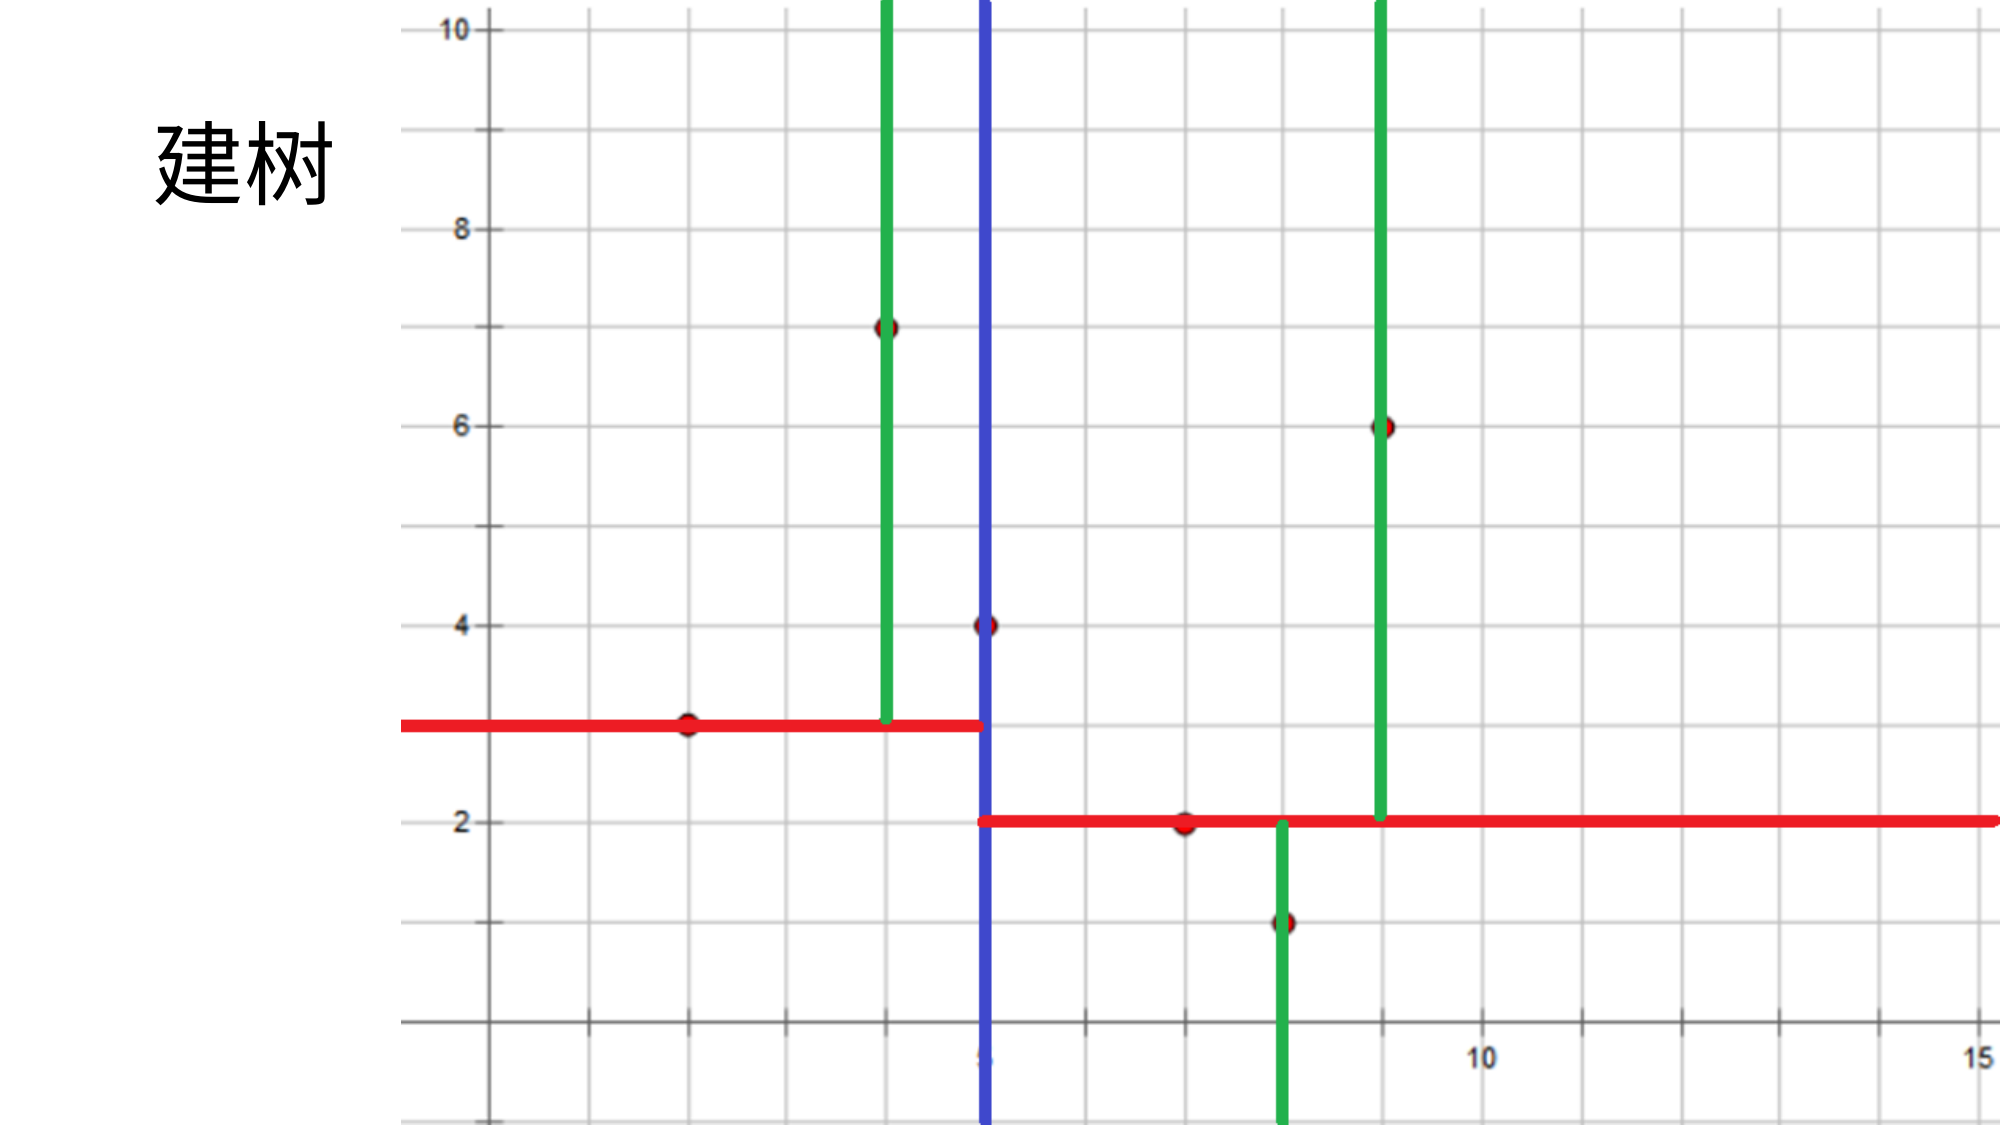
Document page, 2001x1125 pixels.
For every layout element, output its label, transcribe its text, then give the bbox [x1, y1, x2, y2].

title 建树 [137, 59, 401, 278]
picture [401, 0, 2000, 1125]
